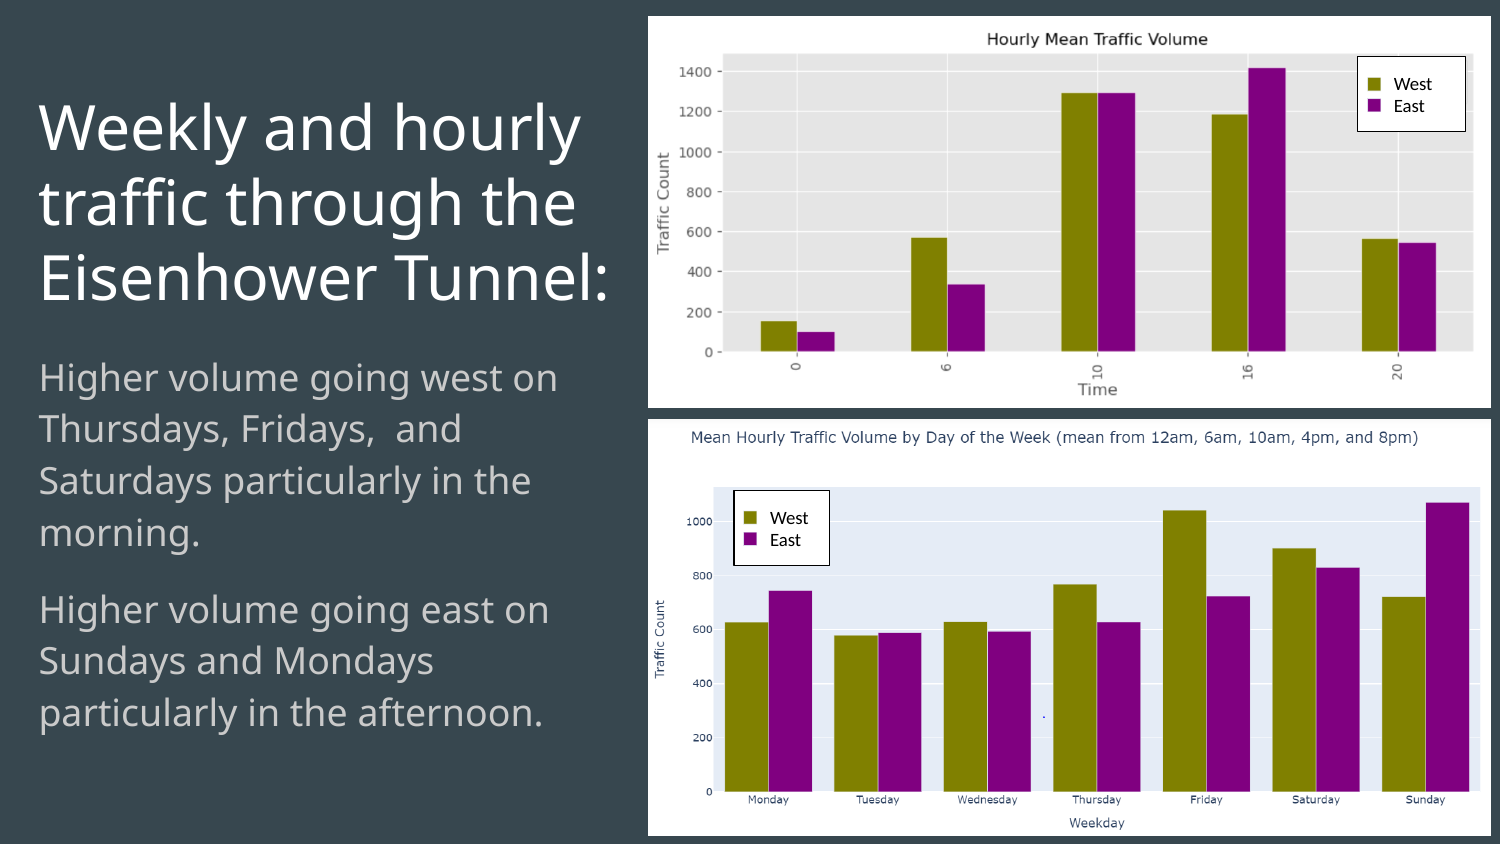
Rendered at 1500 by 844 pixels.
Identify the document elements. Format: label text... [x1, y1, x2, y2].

list Higher volume going west on Thursdays, Fridays, and Saturdays particularly in the morning. Higher volume going east on Sundays and Mondays particularly in the afternoon. [23, 331, 609, 802]
picture [648, 16, 1491, 408]
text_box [733, 490, 830, 567]
title Weekly and hourly traffic through the Eisenhower Tunnel: [23, 72, 643, 332]
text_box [1357, 56, 1466, 133]
picture [648, 419, 1491, 837]
